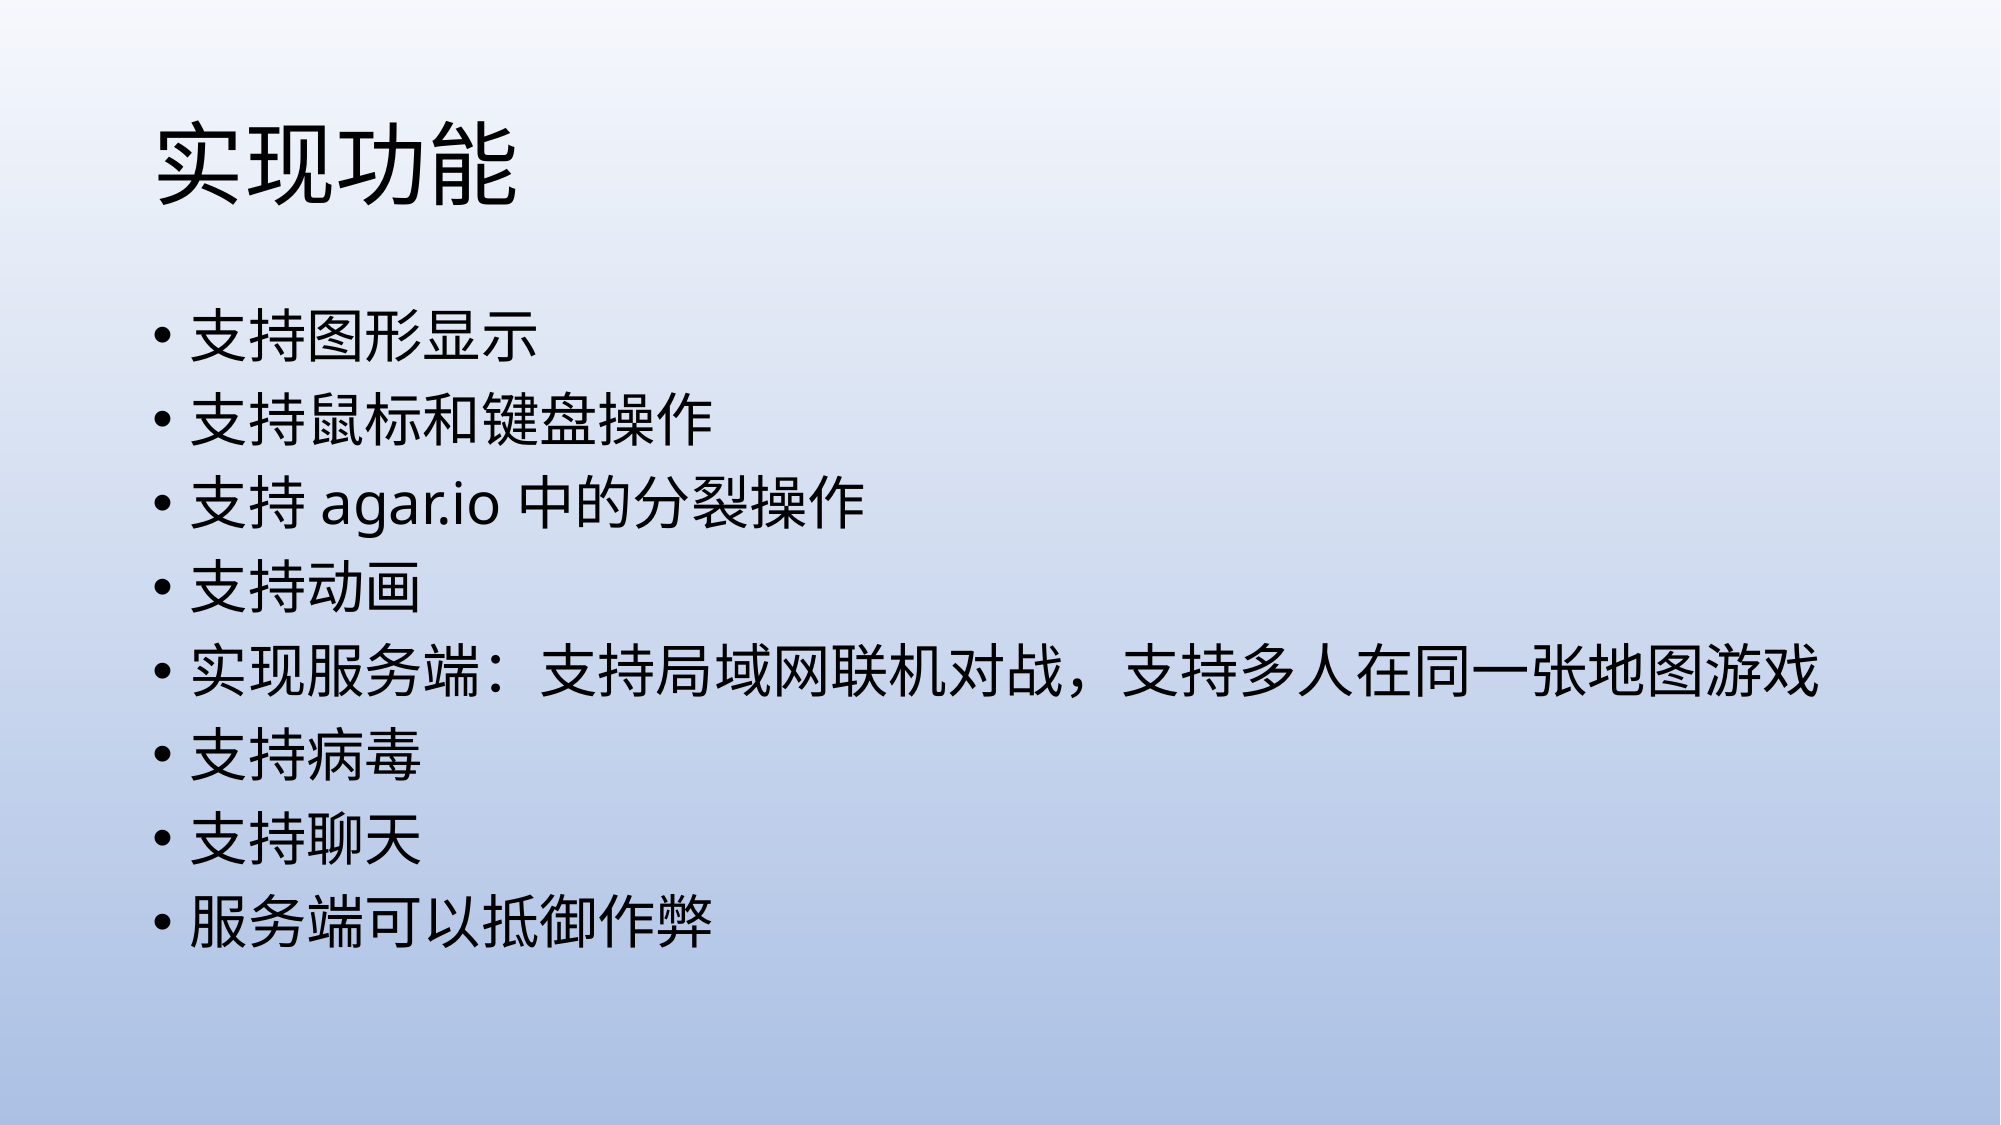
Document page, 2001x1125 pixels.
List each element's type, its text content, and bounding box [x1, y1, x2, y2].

list 支持图形显示 支持鼠标和键盘操作 支持agar.io中的分裂操作 支持动画 实现服务端：支持局域网联机对战，支持多人在同一张地图游戏 支持病毒 支持聊天 服务端可以抵御作弊 [137, 299, 1863, 1014]
title 实现功能 [137, 59, 1863, 278]
